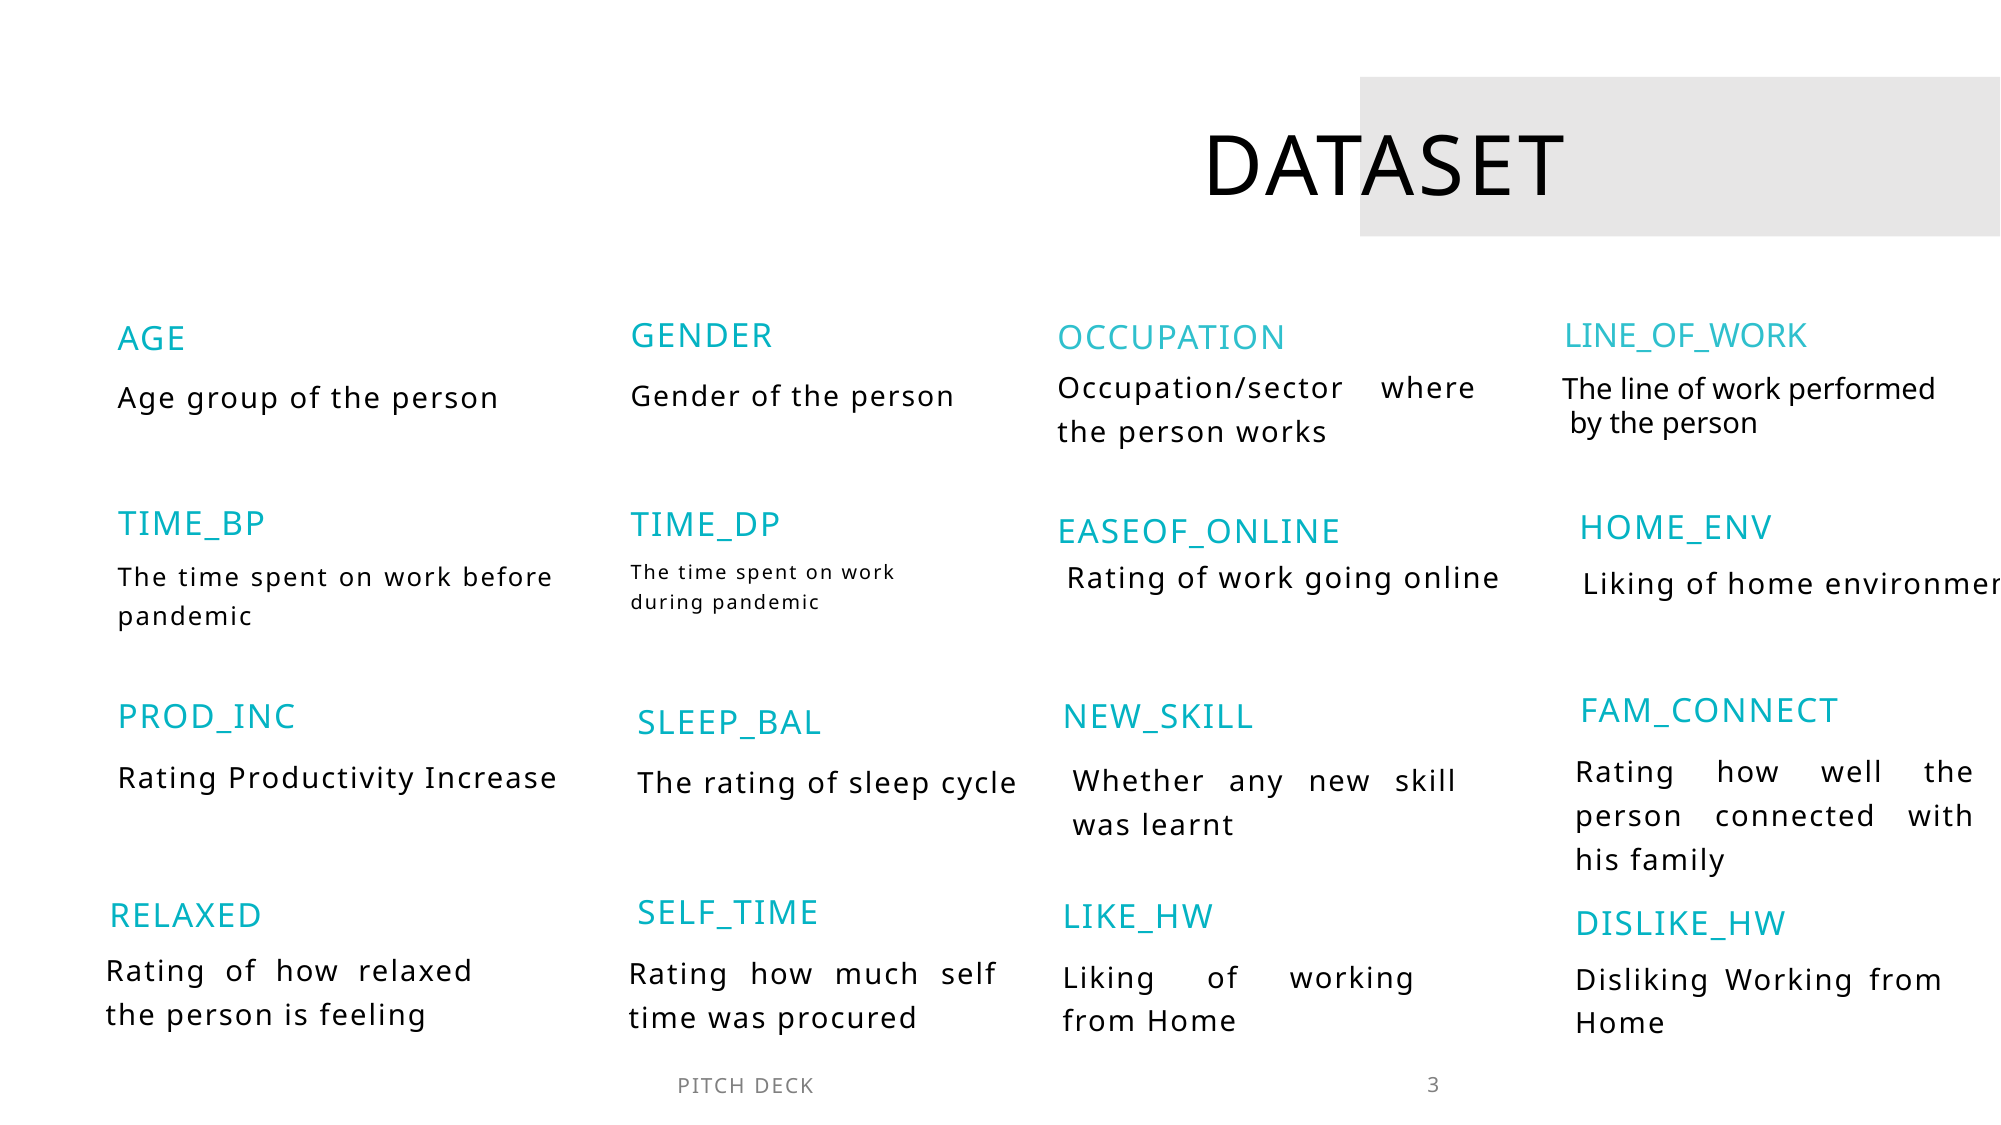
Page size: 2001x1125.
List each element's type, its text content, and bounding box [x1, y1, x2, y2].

list prod_inc [102, 673, 641, 743]
list age [102, 295, 615, 363]
text_box Disliking Working from Home [1560, 944, 1960, 1014]
text_box Rating of work going online [1051, 543, 1590, 613]
text_box LINE_OF_WORK [1549, 307, 1822, 362]
slide_number 3 [1412, 1068, 1863, 1103]
list Occupation/sector where the person works [1042, 352, 1493, 469]
list Gender of the person [615, 362, 975, 432]
text_box Rating of how relaxed the person is feeling [90, 936, 490, 1031]
text_box easeof_online [1042, 488, 1564, 546]
text_box time_bp [103, 480, 642, 551]
text_box Rating how much self time was procured [613, 939, 1013, 1032]
list Age group of the person [102, 363, 641, 433]
title DATASET [474, 108, 1581, 235]
text_box self_time [622, 869, 1161, 940]
text_box Liking of home environment [1567, 549, 2000, 619]
text_box dislike_hw [1560, 879, 2000, 950]
list The rating of sleep cycle [622, 748, 1161, 869]
list gender [615, 292, 1154, 363]
list sleep_bal [622, 679, 1161, 748]
text_box The line of work performed by the person [1547, 362, 1952, 448]
text_box new_skill [1047, 673, 1565, 744]
list occupation [1042, 293, 1581, 364]
text_box like_hw [1047, 873, 1586, 944]
text_box relaxed [94, 872, 622, 942]
text_box fam_connect [1565, 667, 2000, 738]
list Rating Productivity Increase [102, 743, 622, 827]
footer PITCH DECK [662, 1068, 1338, 1103]
text_box home_env [1564, 484, 2000, 549]
text_box Liking of working from Home [1047, 942, 1432, 1012]
text_box The time spent on work during pandemic [615, 546, 1154, 624]
text_box Whether any new skill was learnt [1057, 746, 1473, 837]
text_box The time spent on work before pandemic [102, 546, 570, 641]
text_box Rating how well the person connected with his family [1560, 737, 1991, 807]
text_box time_Dp [615, 481, 1154, 546]
